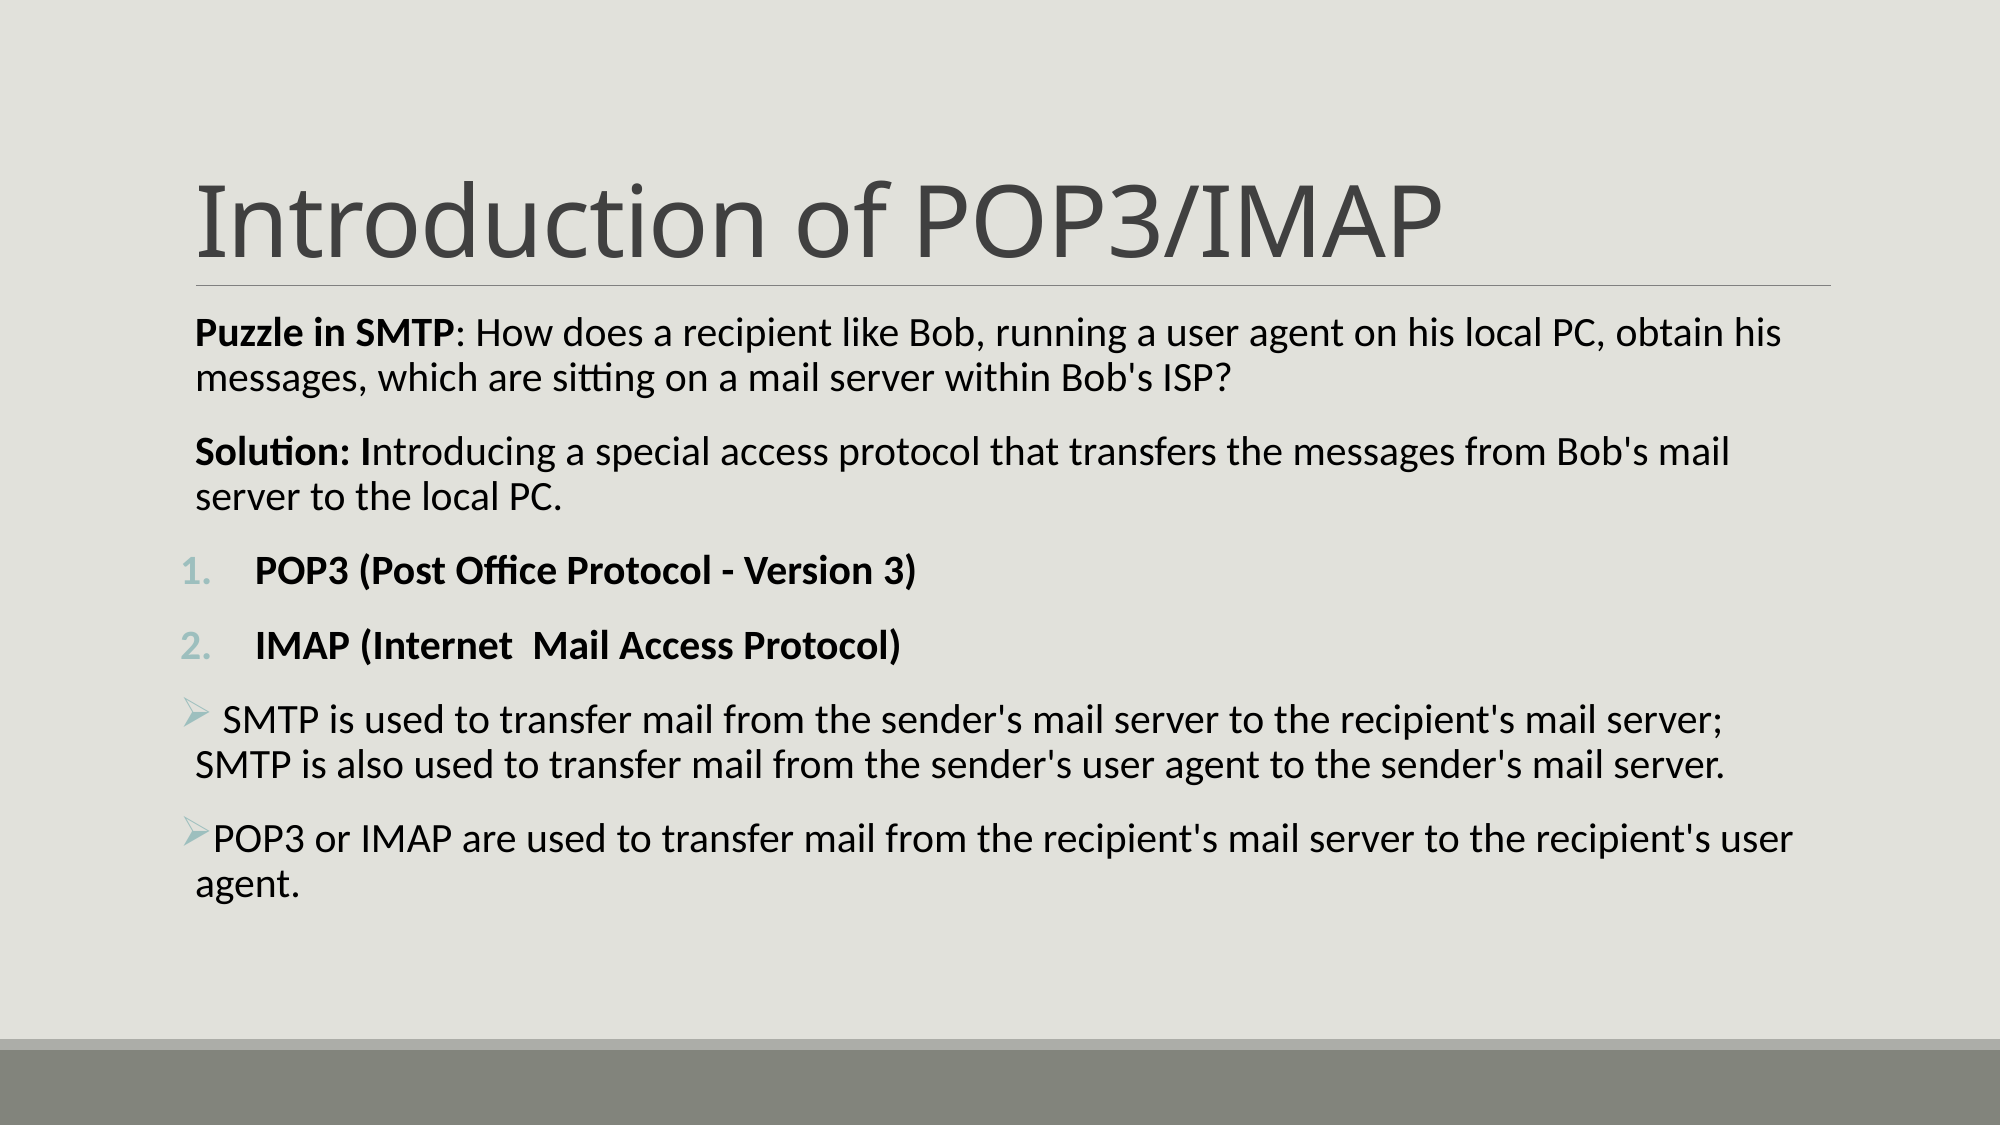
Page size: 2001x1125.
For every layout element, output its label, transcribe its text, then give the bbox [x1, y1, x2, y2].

list Puzzle in SMTP: How does a recipient like Bob, running a user agent on his local PC, obtain his messages, which are sitting on a mail server within Bob's ISP? Solution: Introducing a special access protocol that transfers the messages from Bob's mail server to the local PC. POP3 (Post Office Protocol - Version 3) IMAP (Internet Mail Access Protocol) SMTP is used to transfer mail from the sender's mail server to the recipient's mail server; SMTP is also used to transfer mail from the sender's user agent to the sender's mail server. POP3 or IMAP are used to transfer mail from the recipient's mail server to the recipient's user agent. [180, 302, 1830, 963]
title Introduction of POP3/IMAP [180, 47, 1830, 285]
